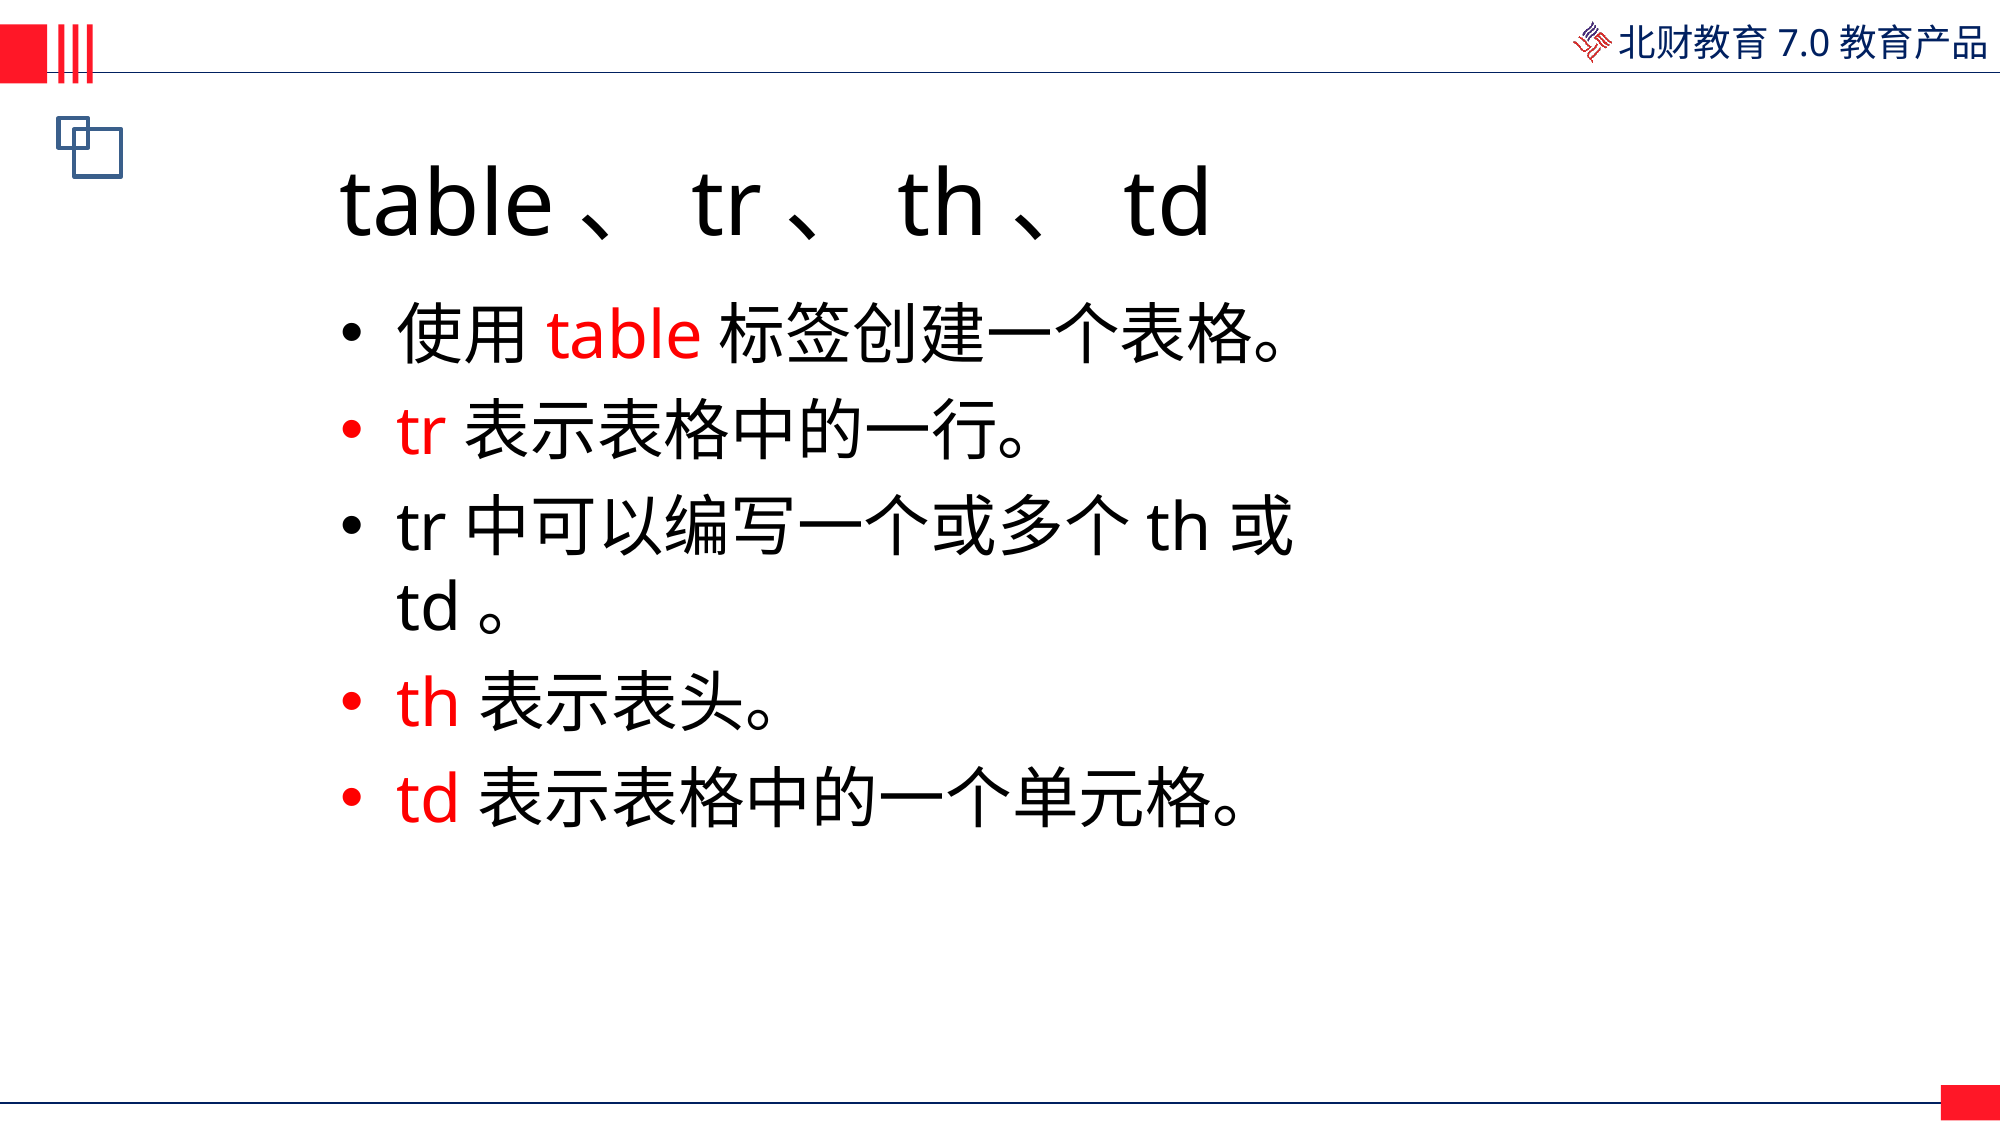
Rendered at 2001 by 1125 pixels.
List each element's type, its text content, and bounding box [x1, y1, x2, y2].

title table、tr、th、td [338, 141, 1326, 273]
text_box 使用table标签创建一个表格。 tr表示表格中的一行。 tr中可以编写一个或多个th或td。 th表示表头。 td表示表格中的一个单元格。 [338, 273, 1384, 836]
picture [1554, 13, 1623, 73]
